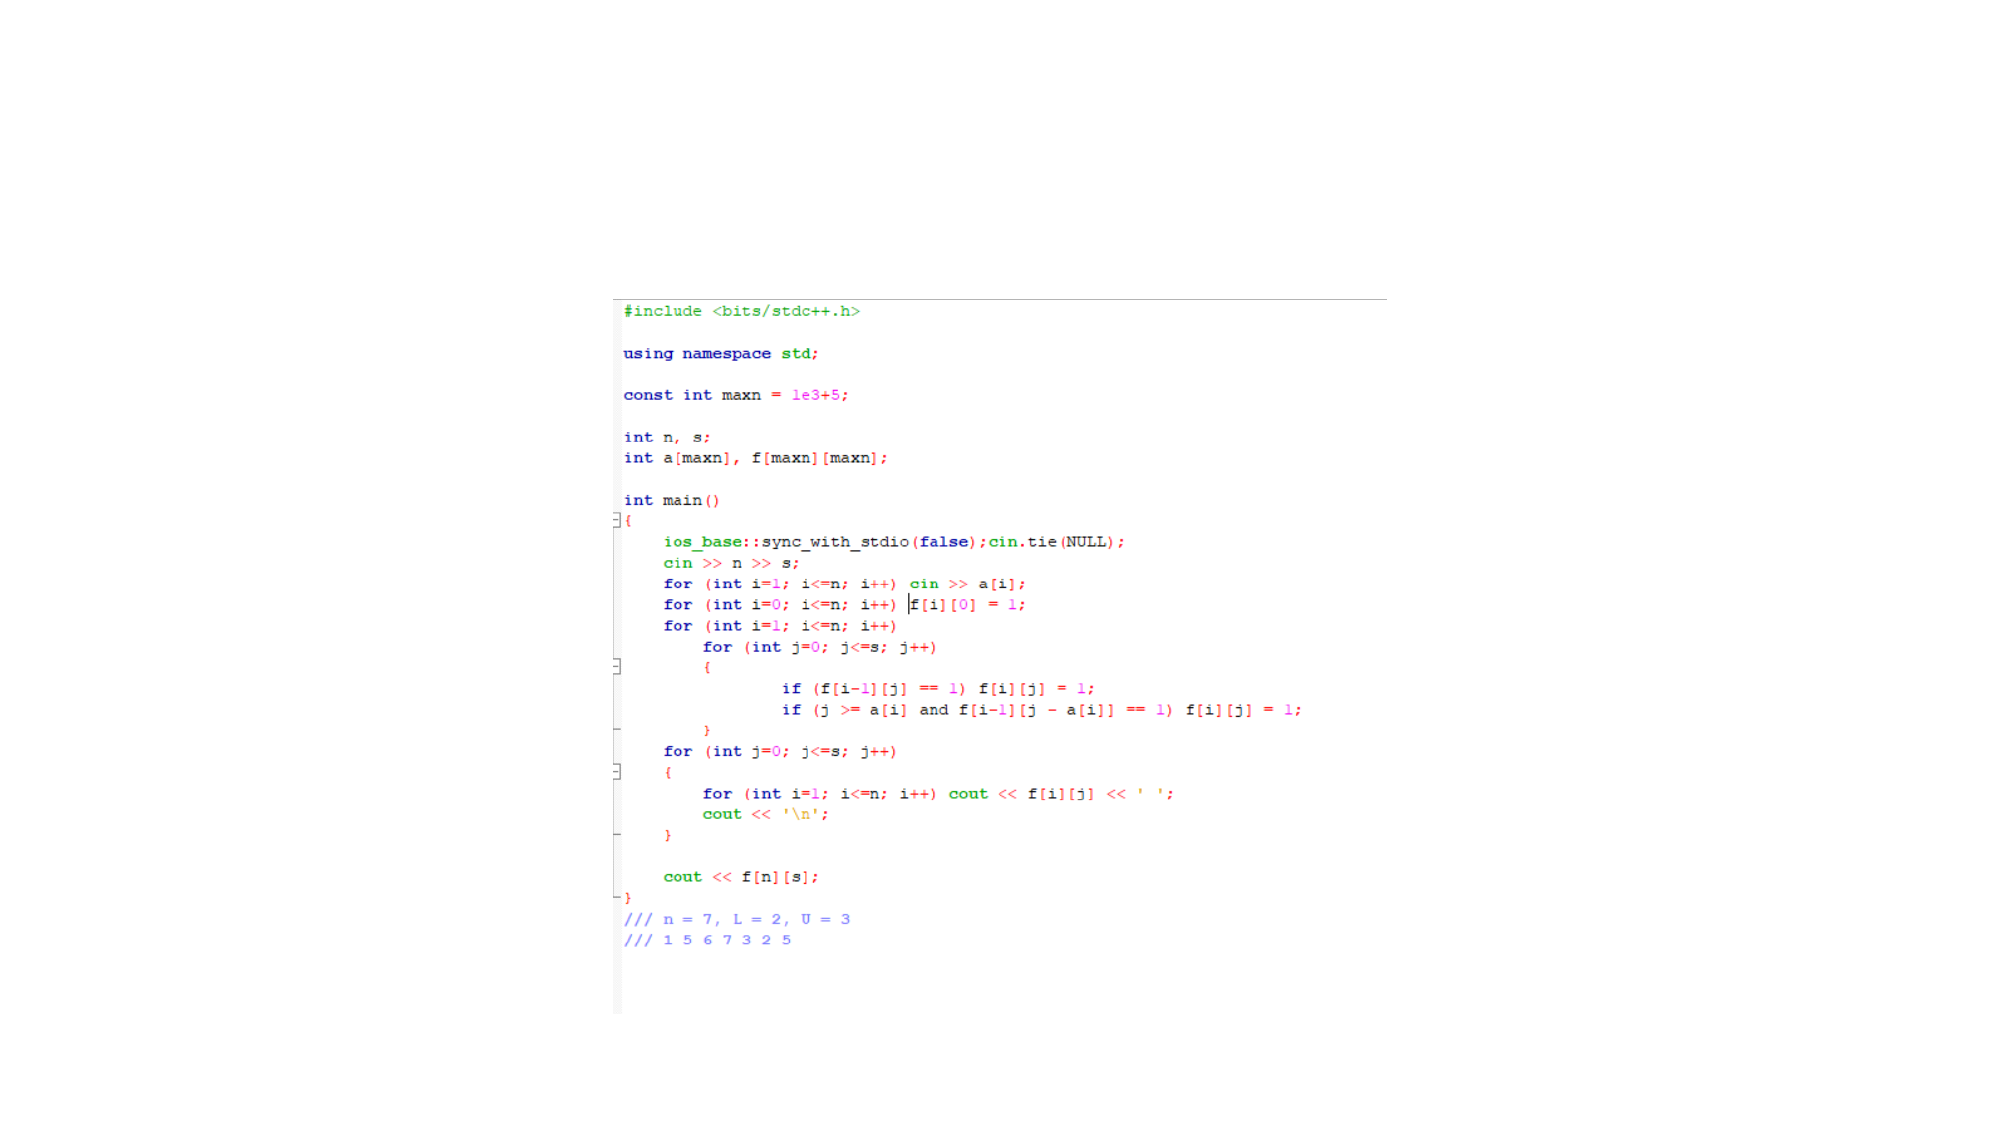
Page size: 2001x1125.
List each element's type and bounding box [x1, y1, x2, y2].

list [612, 299, 1387, 1014]
